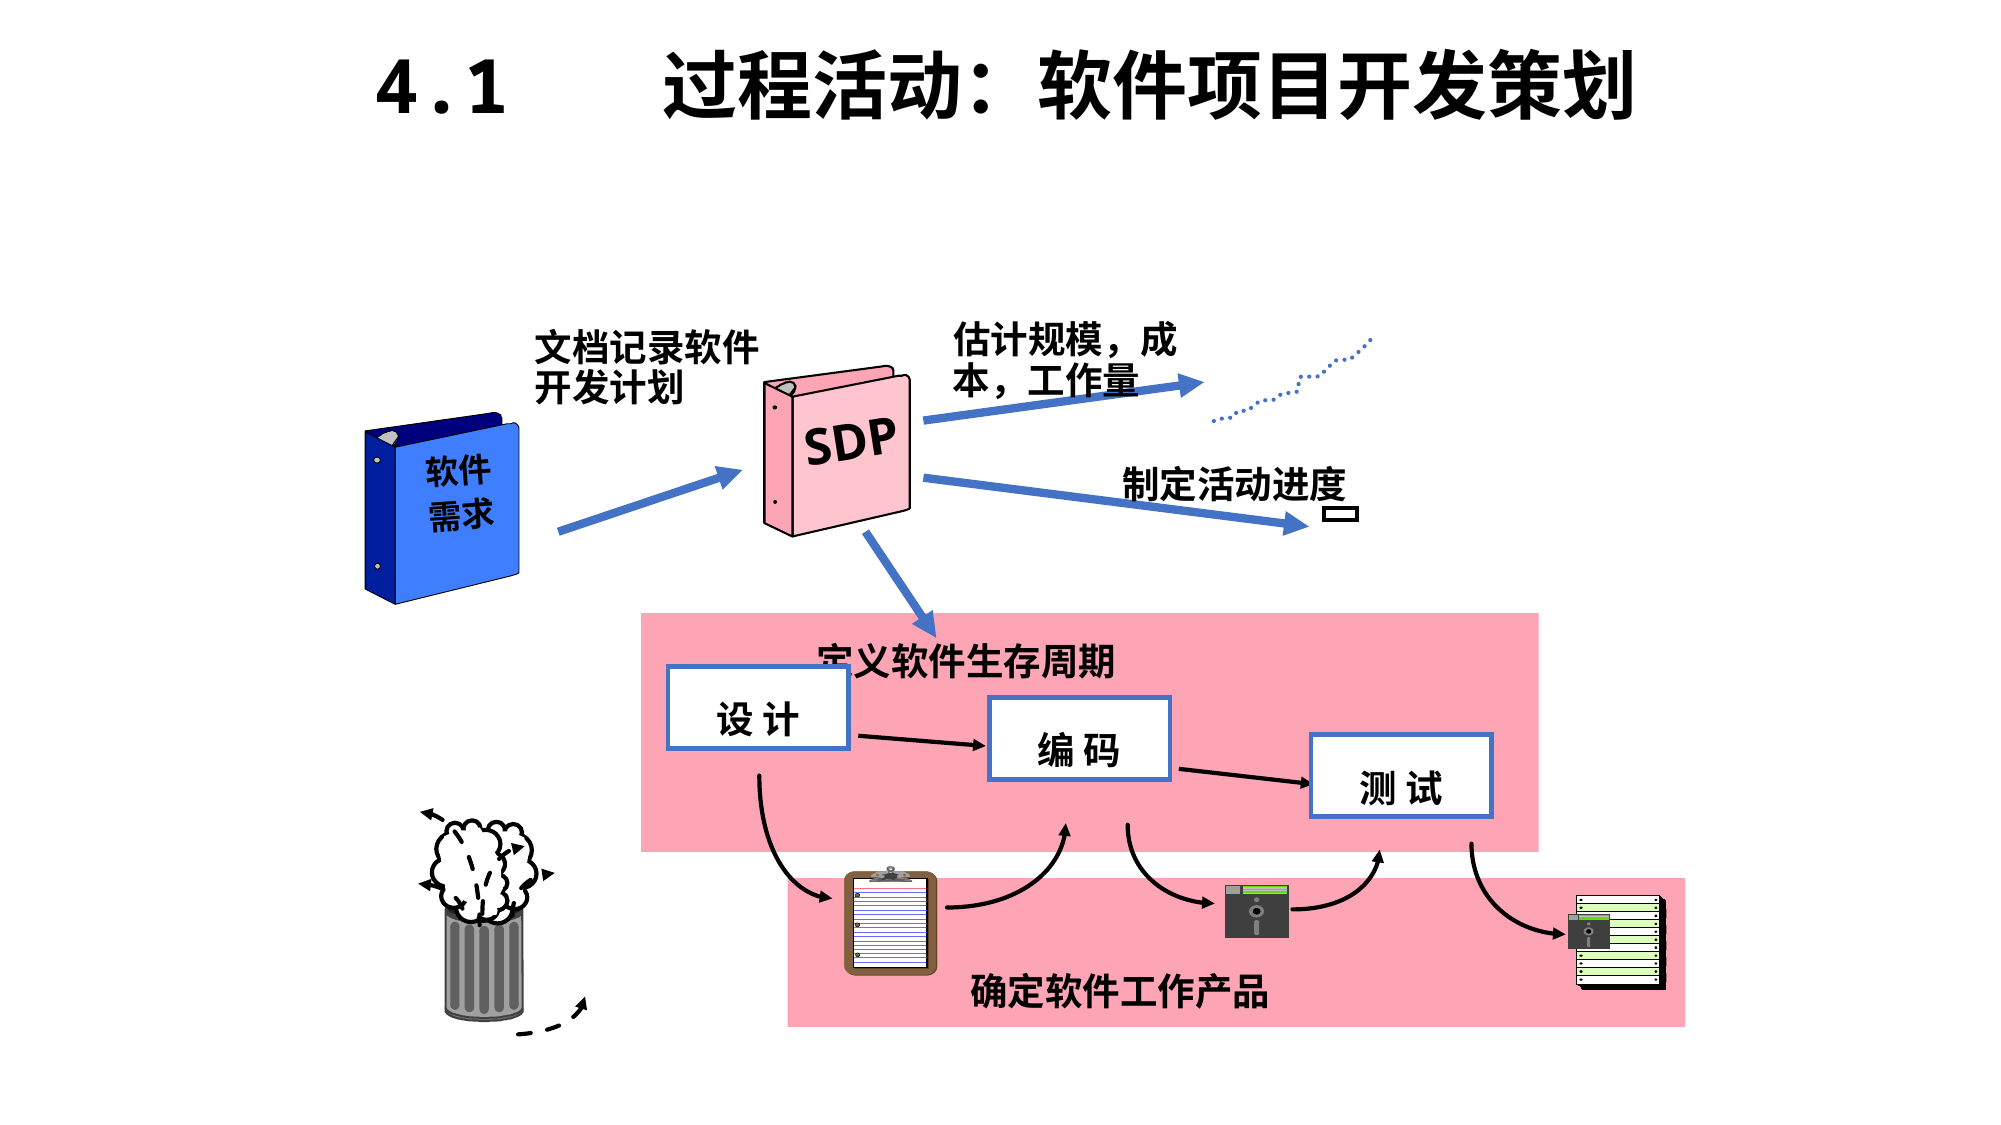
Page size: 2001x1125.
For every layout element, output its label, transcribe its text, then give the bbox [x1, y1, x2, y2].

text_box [338, 314, 1686, 1035]
text_box 4.1 过程活动：软件项目开发策划 [279, 30, 1733, 136]
